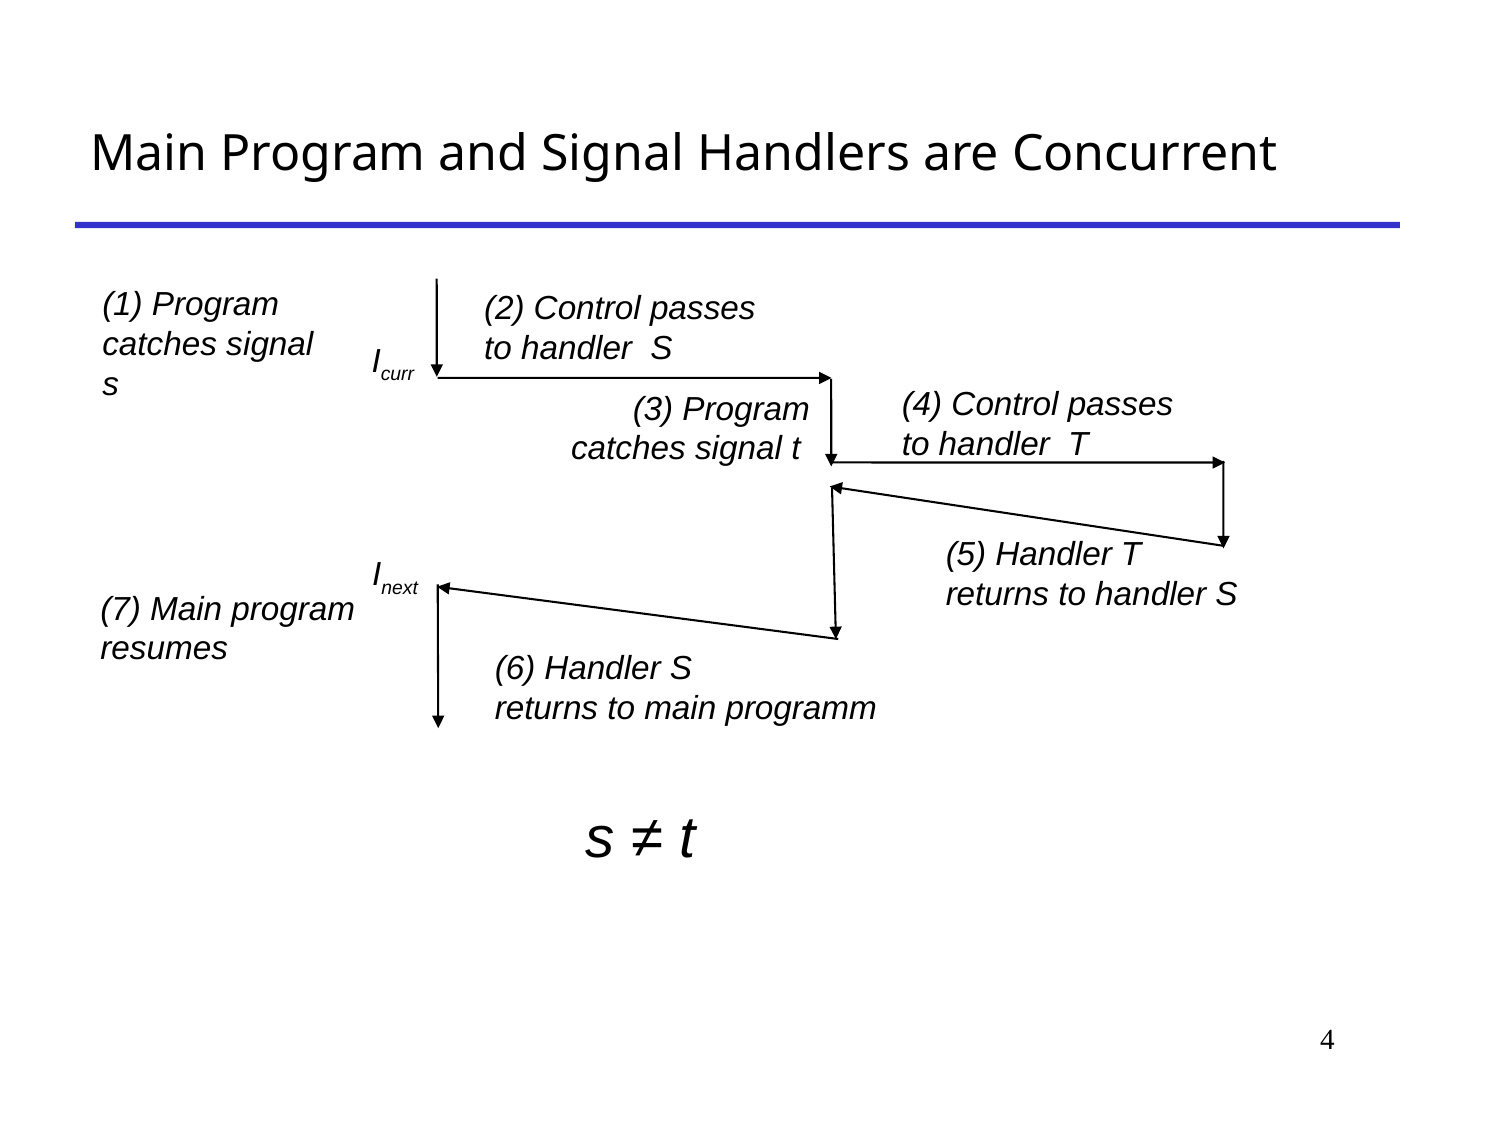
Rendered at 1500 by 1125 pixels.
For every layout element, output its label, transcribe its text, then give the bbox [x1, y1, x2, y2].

text_box [829, 482, 1080, 524]
text_box [430, 278, 443, 377]
text_box [829, 487, 842, 640]
title Main Program and Signal Handlers are Concurrent [75, 75, 1400, 225]
text_box [825, 378, 838, 467]
text_box (6) Handler S returns to main programm [480, 638, 902, 734]
text_box (4) Control passes to handler T [887, 374, 1199, 470]
text_box [1199, 456, 1223, 469]
text_box [431, 584, 445, 729]
text_box s ≠ t [570, 791, 725, 877]
slide_number 4 [1137, 1012, 1351, 1088]
text_box [437, 371, 832, 382]
text_box (3) Program catches signal t [500, 379, 825, 474]
text_box (7) Main program resumes [85, 579, 385, 674]
text_box (5) Handler T returns to handler S [931, 524, 1263, 620]
text_box Icurr [356, 331, 430, 392]
text_box (2) Control passes to handler S [469, 279, 781, 374]
text_box Inext [357, 545, 433, 606]
text_box [438, 582, 832, 638]
text_box (1) Program catches signal s [87, 274, 355, 410]
